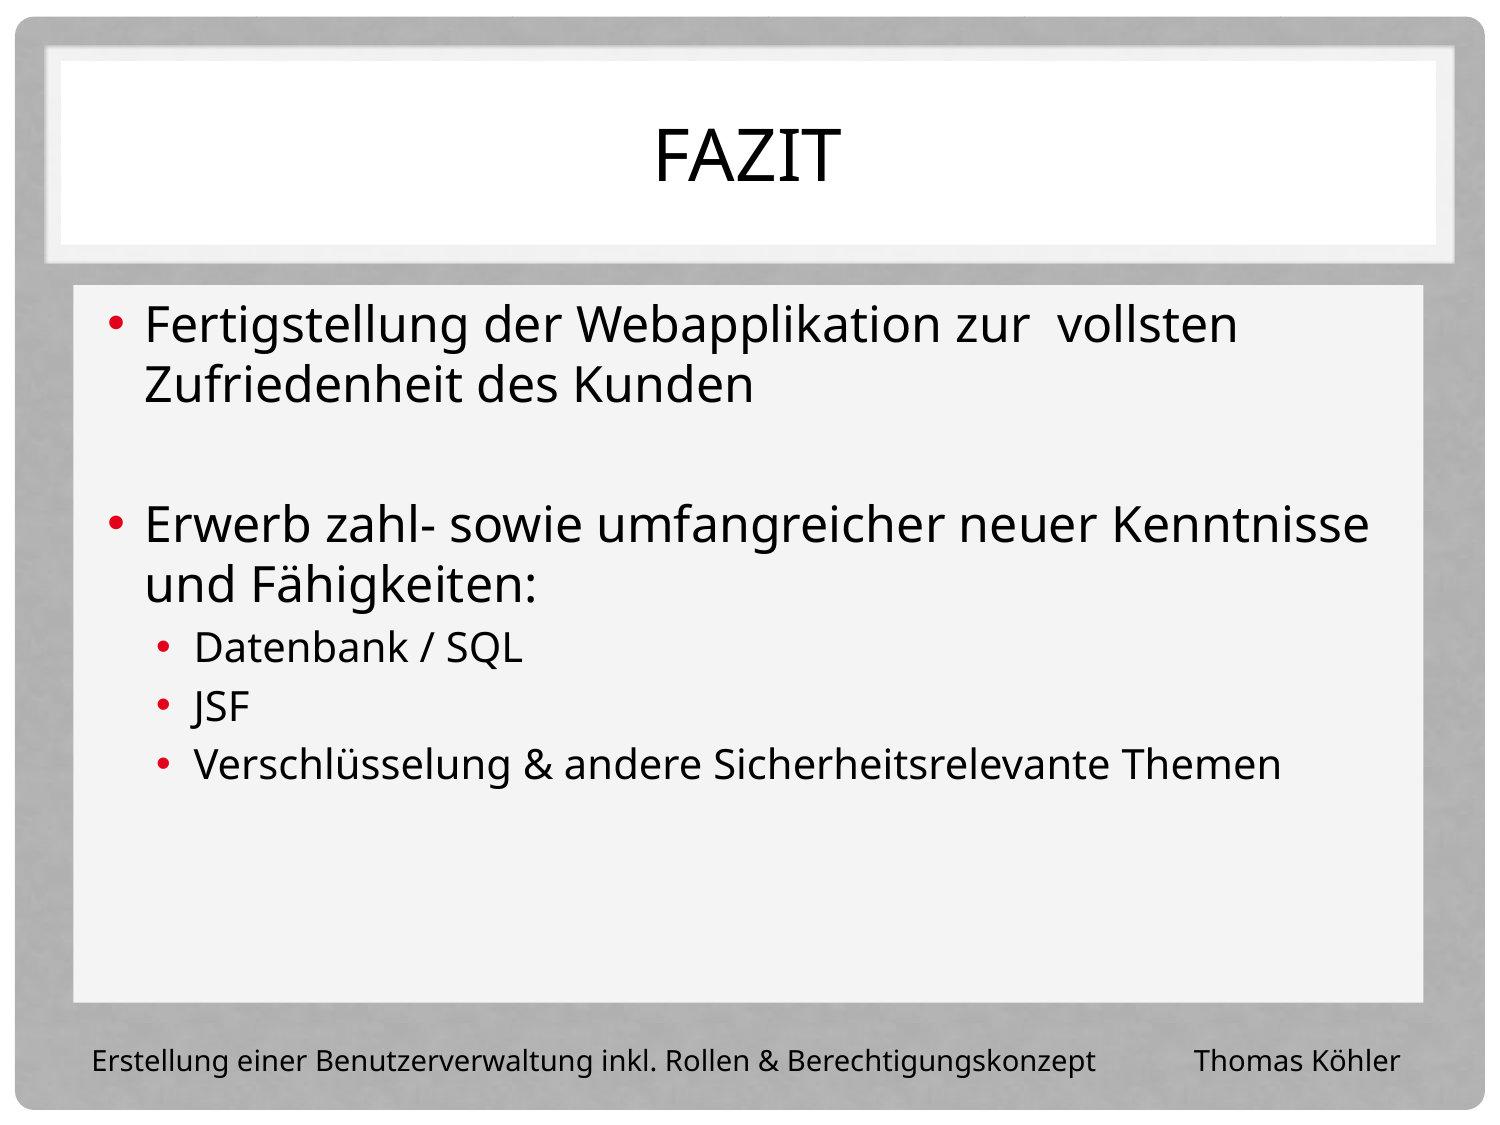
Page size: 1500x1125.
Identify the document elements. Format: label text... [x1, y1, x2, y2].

title Fazit [69, 66, 1425, 238]
text_box Erstellung einer Benutzerverwaltung inkl. Rollen & Berechtigungskonzept Thomas Köhler [76, 1034, 1424, 1085]
list Fertigstellung der Webapplikation zur vollsten Zufriedenheit des Kunden Erwerb zahl- sowie umfangreicher neuer Kenntnisse und Fähigkeiten: Datenbank / SQL JSF Verschlüsselung & andere Sicherheitsrelevante Themen [73, 285, 1424, 1003]
